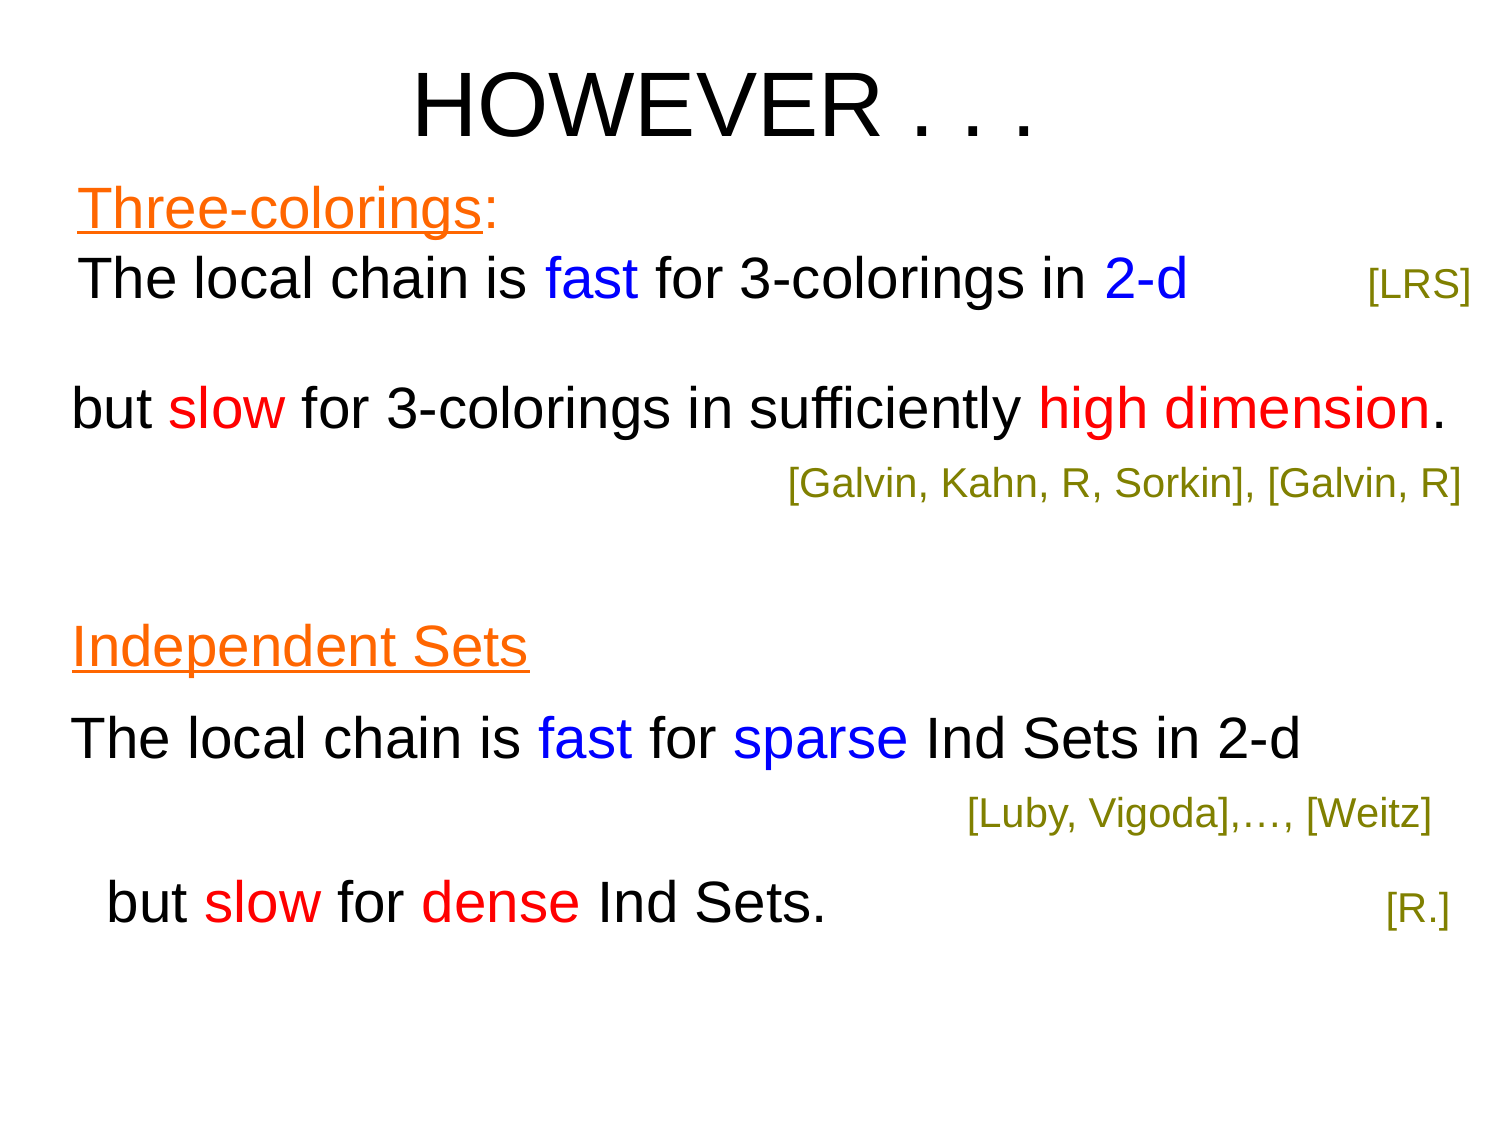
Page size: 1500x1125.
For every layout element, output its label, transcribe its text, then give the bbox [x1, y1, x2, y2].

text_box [56, 600, 1463, 844]
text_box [56, 362, 1483, 514]
text_box Three-colorings: The local chain is fast for 3-colorings in 2-d [LRS] [62, 162, 1487, 318]
text_box but slow for dense Ind Sets. [R.] [92, 856, 1466, 942]
title HOWEVER . . . [99, 5, 1376, 162]
